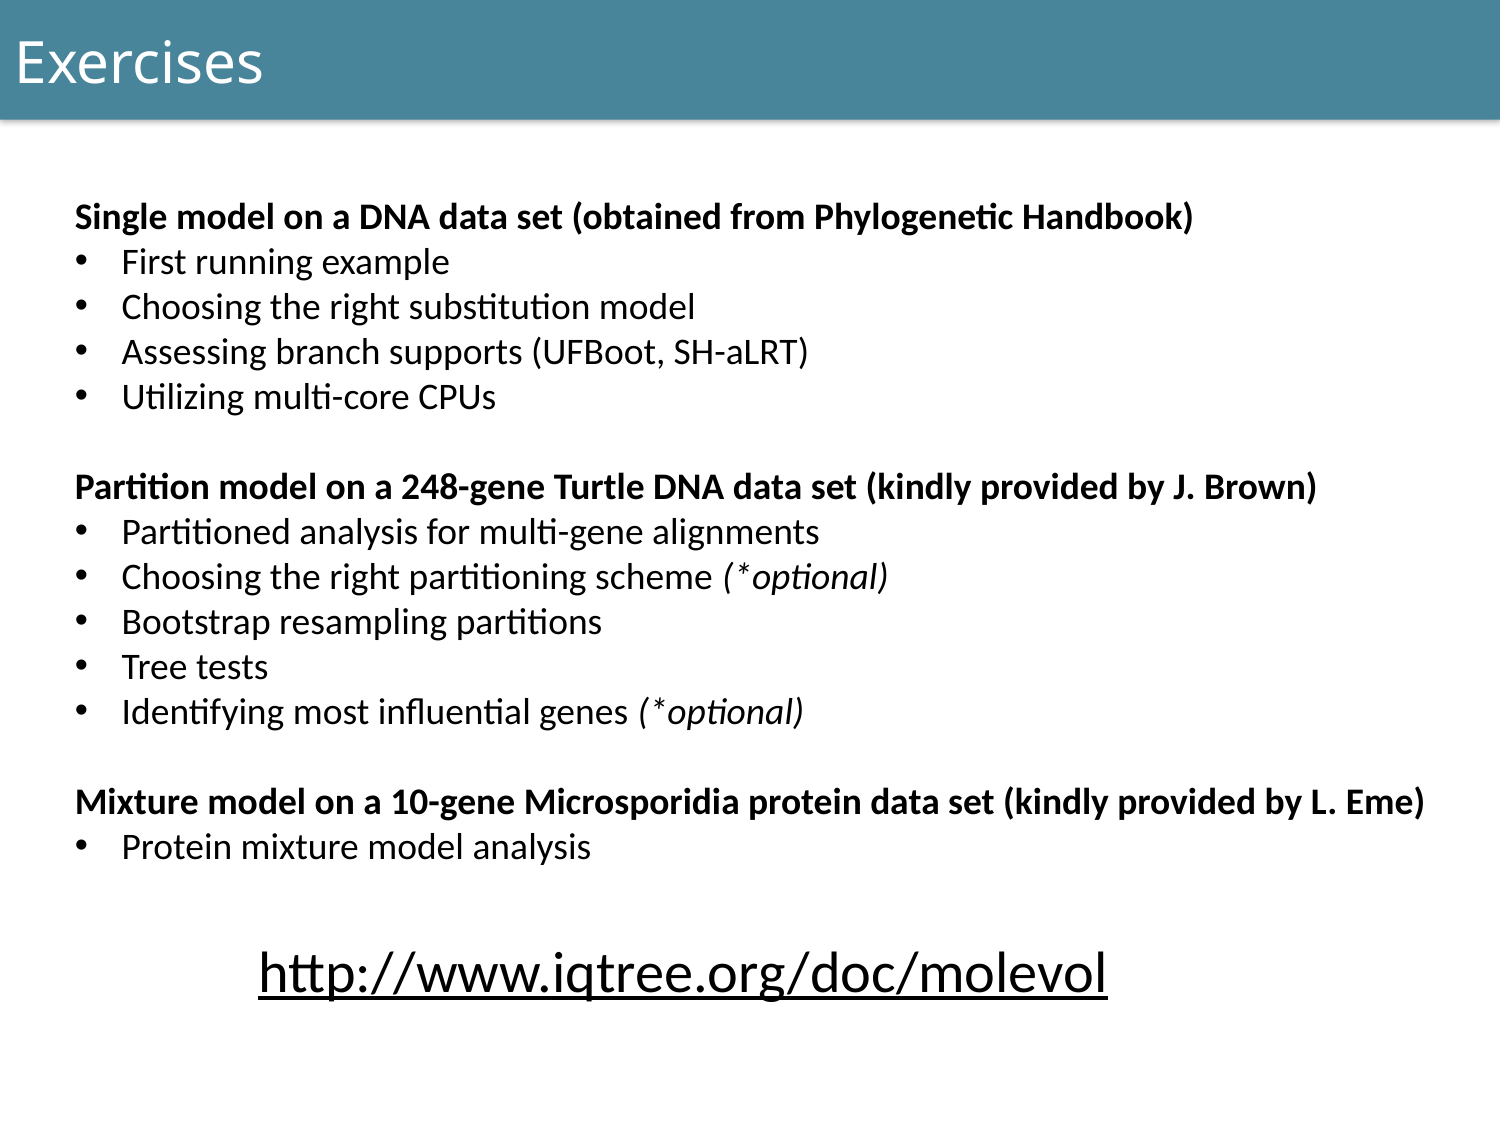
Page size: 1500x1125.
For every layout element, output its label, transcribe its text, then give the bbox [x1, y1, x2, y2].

text_box http://www.iqtree.org/doc/molevol [243, 926, 1136, 1012]
text_box Exercises [0, 0, 1500, 120]
text_box Single model on a DNA data set (obtained from Phylogenetic Handbook) First running example Choosing the right substitution model Assessing branch supports (UFBoot, SH-aLRT) Utilizing multi-core CPUs Partition model on a 248-gene Turtle DNA data set (kindly provided by J. Brown) Partitioned analysis for multi-gene alignments Choosing the right partitioning scheme (*optional) Bootstrap resampling partitions Tree tests Identifying most influential genes (*optional) Mixture model on a 10-gene Microsporidia protein data set (kindly provided by L. Eme) Protein mixture model analysis [60, 184, 1442, 920]
